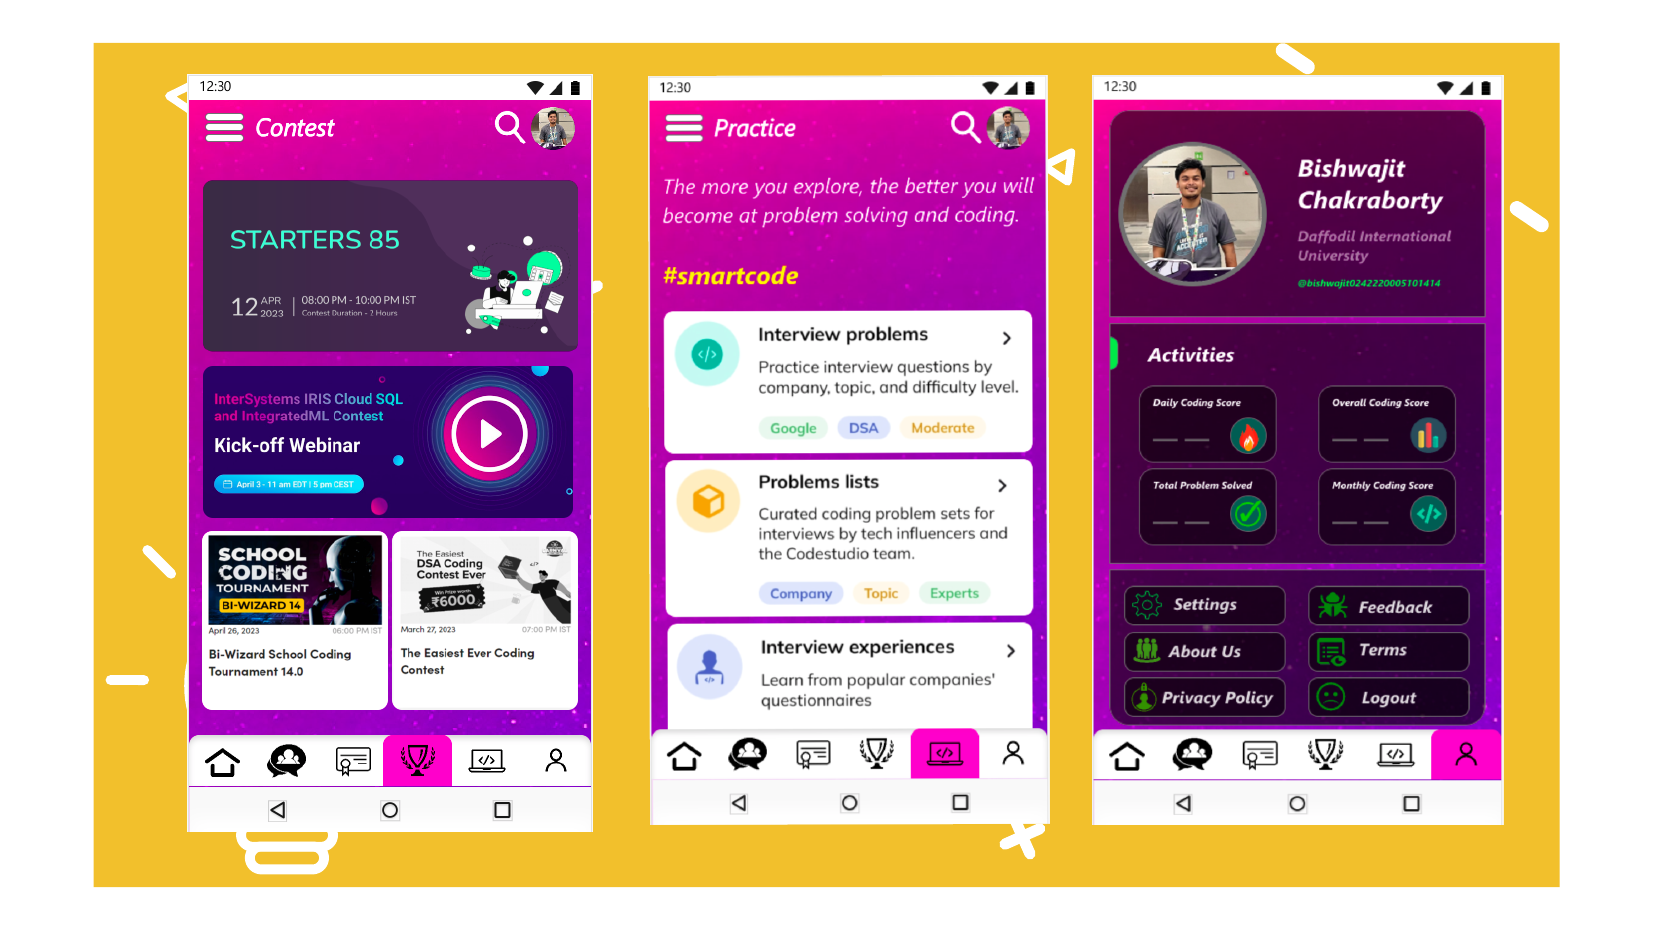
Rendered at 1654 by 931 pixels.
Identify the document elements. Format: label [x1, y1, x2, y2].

picture [648, 75, 1049, 825]
picture [1091, 74, 1504, 825]
picture [187, 74, 593, 833]
